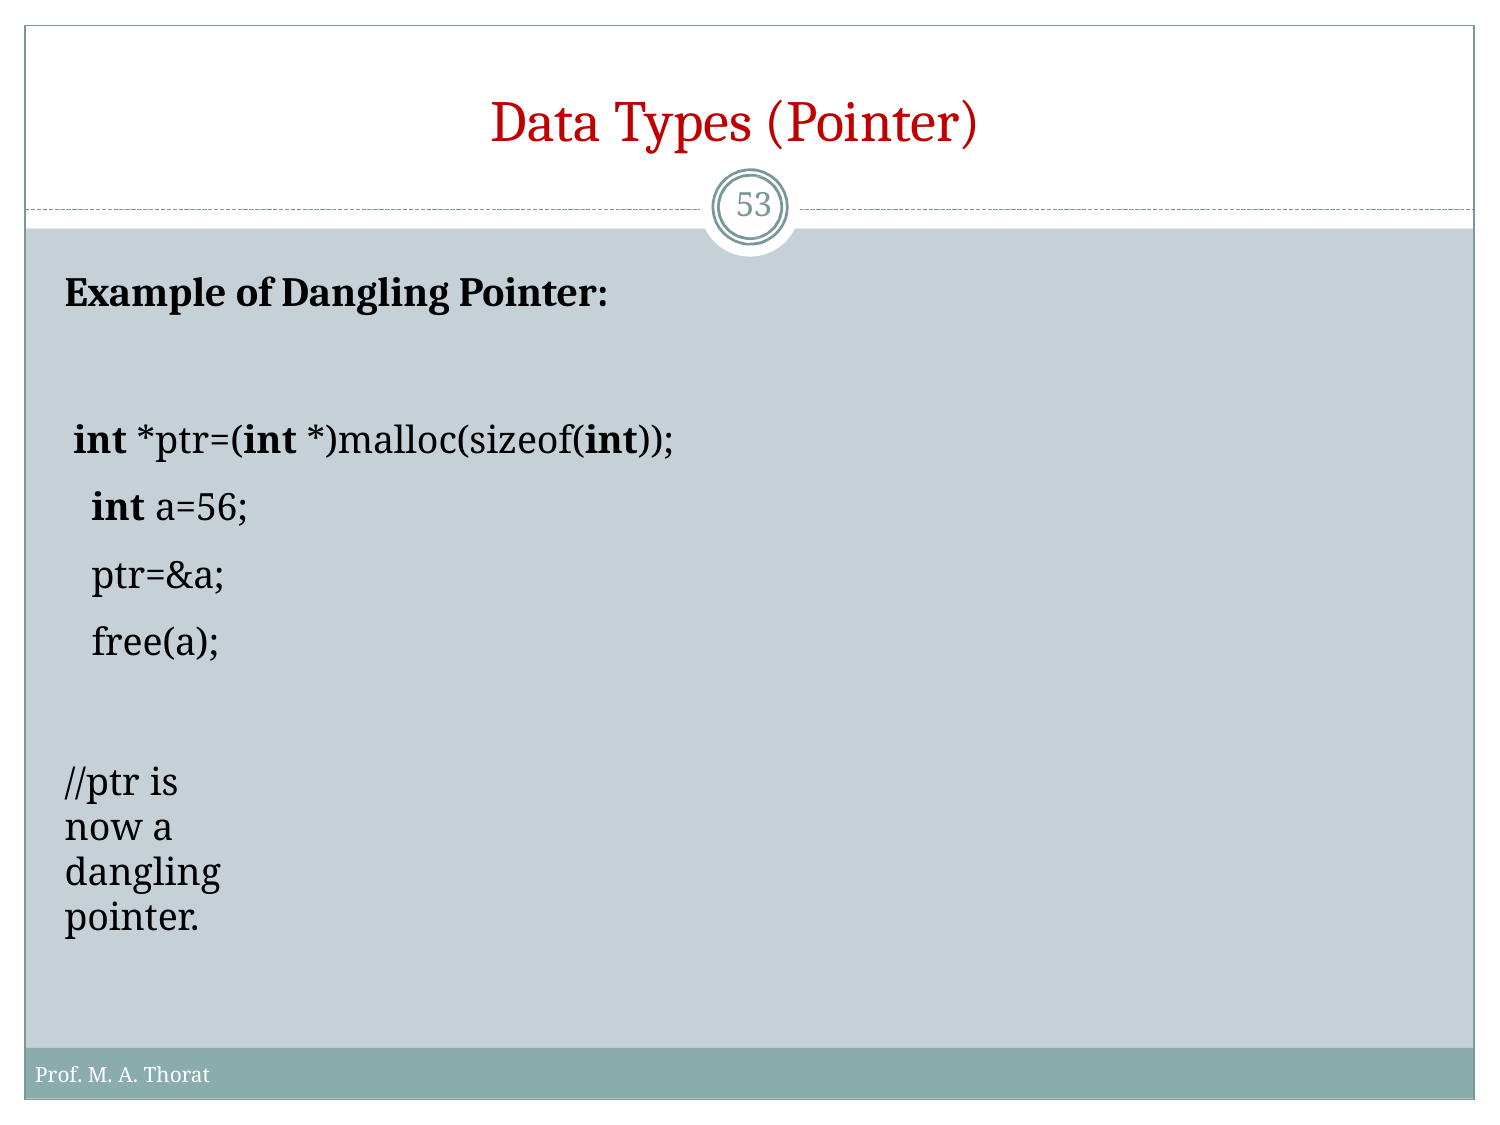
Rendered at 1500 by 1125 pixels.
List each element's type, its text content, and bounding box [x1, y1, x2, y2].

footer Prof. M. A. Thorat [33, 1061, 331, 1091]
text_box 53 Example of Dangling Pointer: int *ptr=(int *)malloc(sizeof(int)); int a=56; ptr=&a; free(a); //ptr is now a dangling pointer. [62, 181, 774, 939]
title Data Types (Pointer) [151, 80, 1349, 271]
